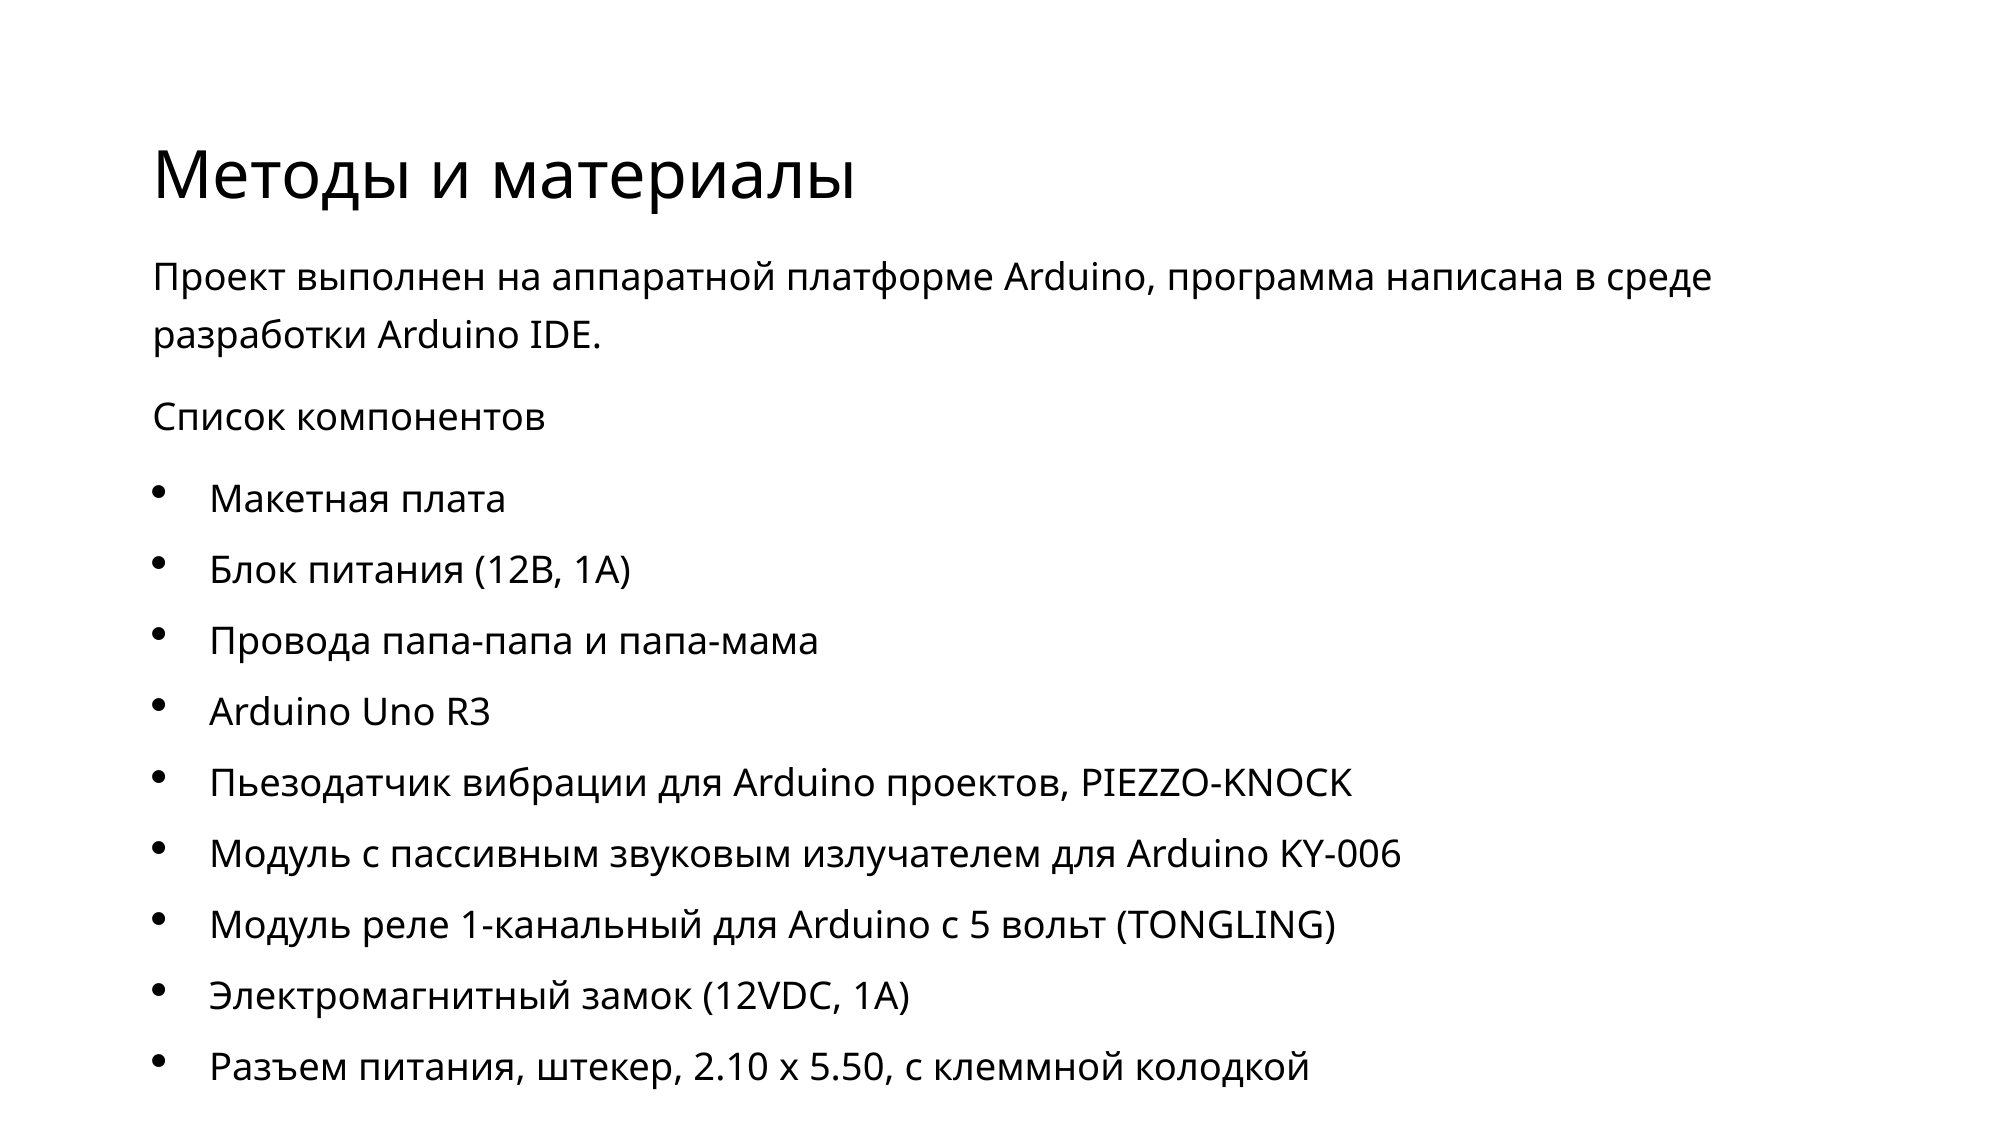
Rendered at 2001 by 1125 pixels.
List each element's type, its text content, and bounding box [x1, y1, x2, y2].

list Проект выполнен на аппаратной платформе Arduino, программа написана в среде разработки Arduino IDE. Список компонентов Макетная плата Блок питания (12В, 1А) Провода папа-папа и папа-мама Arduino Uno R3 Пьезодатчик вибрации для Arduino проектов, PIEZZO-KNOCK Модуль с пассивным звуковым излучателем для Arduino KY-006 Модуль реле 1-канальный для Arduino с 5 вольт (TONGLING) Электромагнитный замок (12VDC, 1А) Разъем питания, штекер, 2.10 х 5.50, с клеммной колодкой [137, 278, 1863, 1101]
title Методы и материалы [137, 59, 1863, 278]
